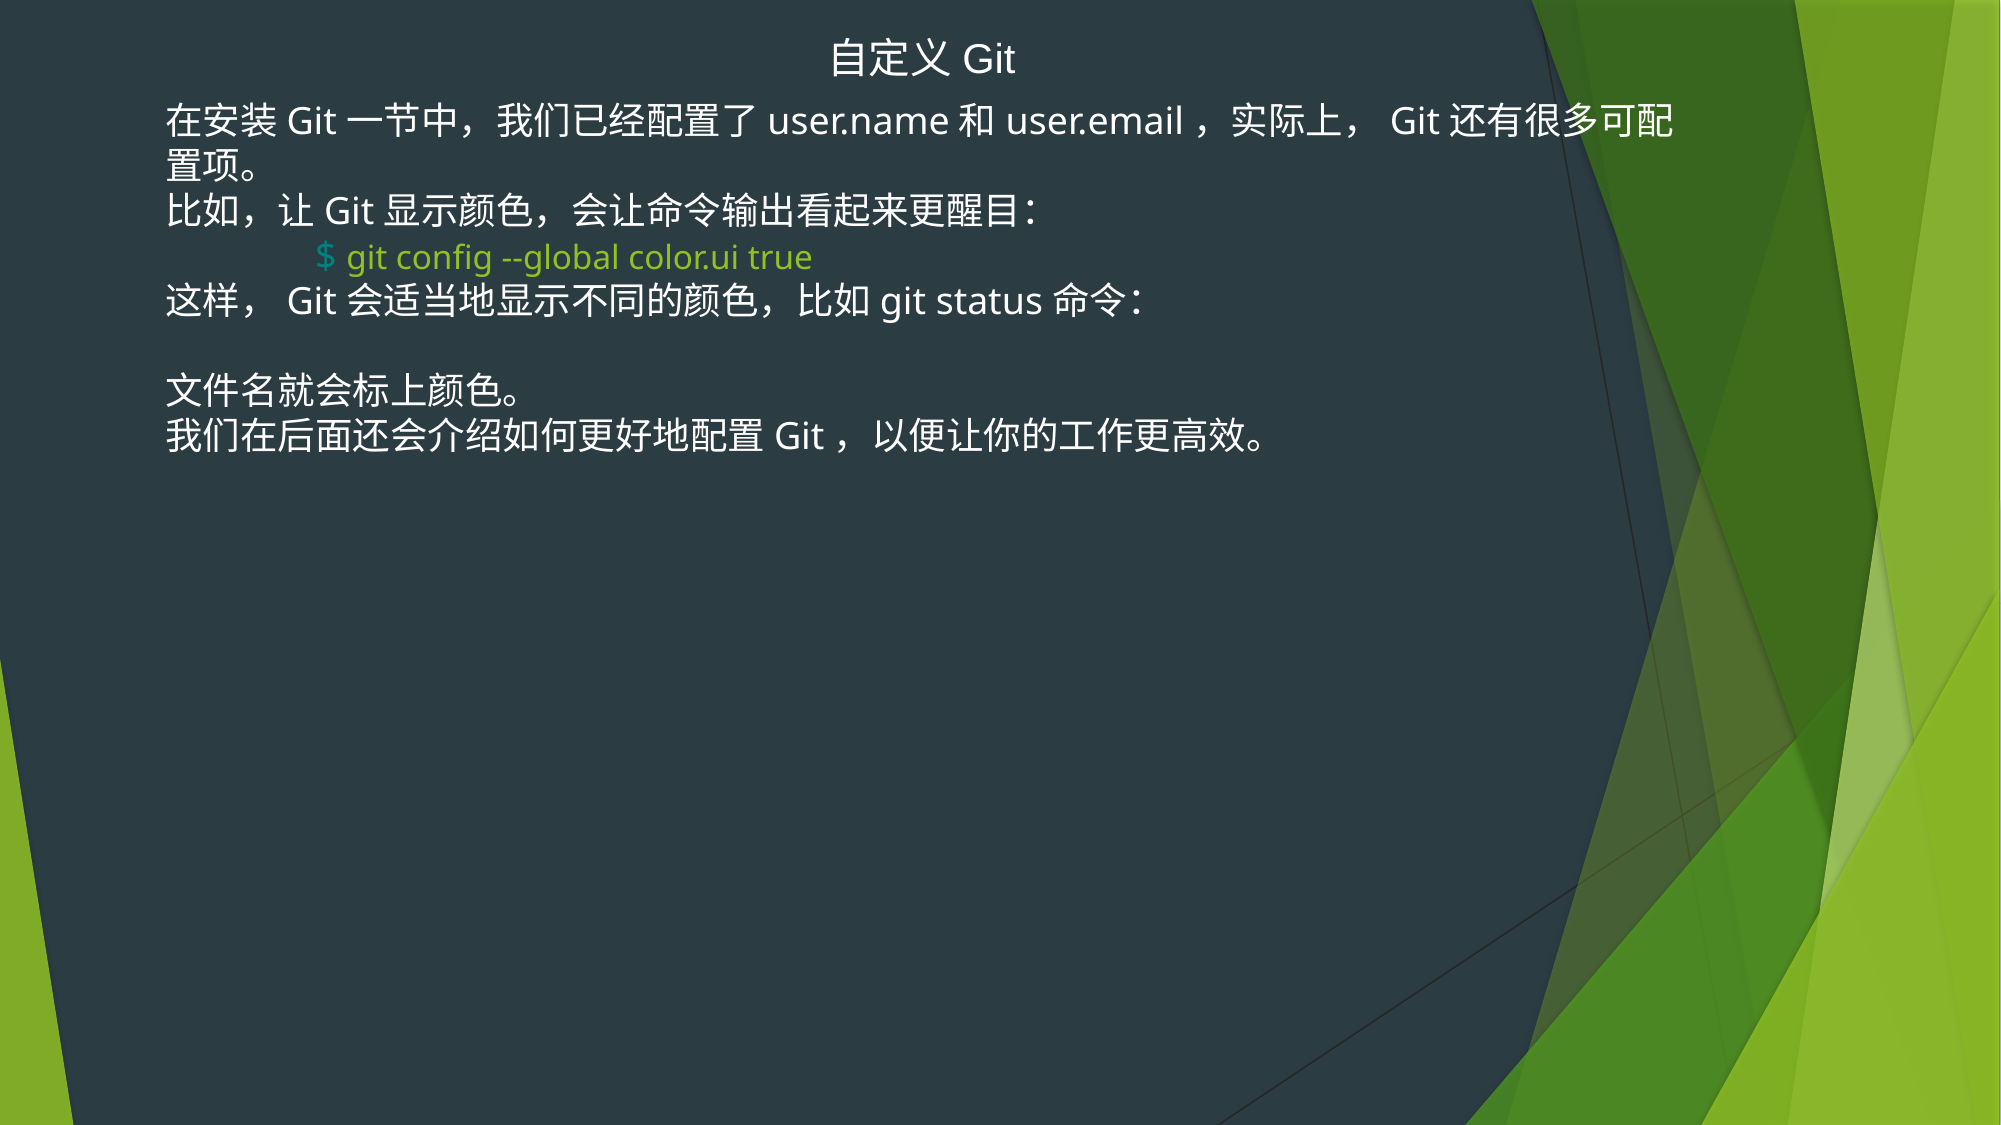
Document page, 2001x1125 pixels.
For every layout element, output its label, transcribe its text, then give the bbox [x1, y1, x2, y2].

text_box 在安装Git一节中，我们已经配置了user.name和user.email，实际上，Git还有很多可配置项。 比如，让Git显示颜色，会让命令输出看起来更醒目： $ git config --global color.ui true 这样，Git会适当地显示不同的颜色，比如git status命令： 文件名就会标上颜色。 我们在后面还会介绍如何更好地配置Git，以便让你的工作更高效。 [150, 89, 1693, 1125]
text_box 自定义Git [812, 24, 1031, 89]
